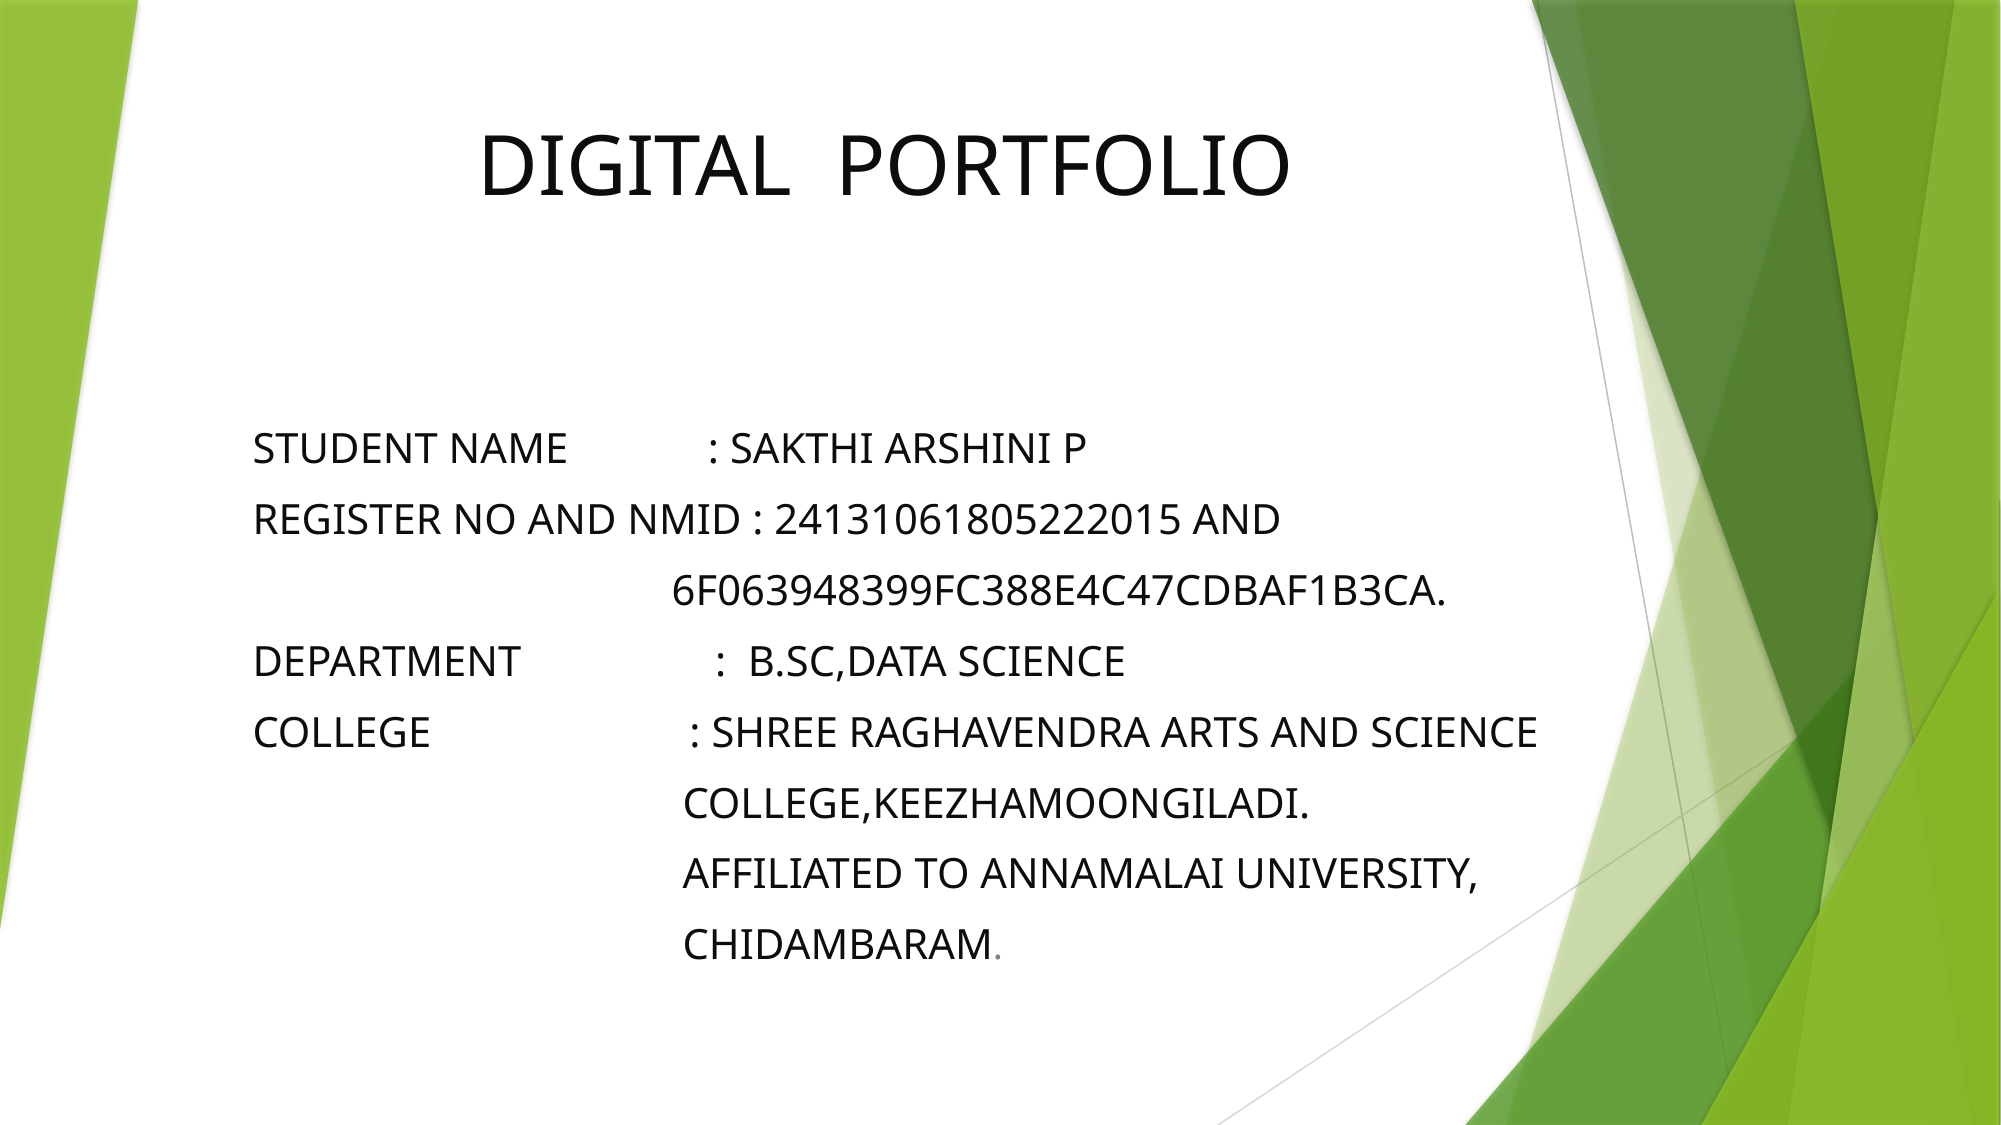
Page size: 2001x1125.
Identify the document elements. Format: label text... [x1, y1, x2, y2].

title DIGITAL PORTFOLIO [266, 27, 1541, 220]
subtitle STUDENT NAME : SAKTHI ARSHINI P REGISTER NO AND NMID : 24131061805222015 AND 6F063948399FC388E4C47CDBAF1B3CA. DEPARTMENT : B.SC,DATA SCIENCE COLLEGE : SHREE RAGHAVENDRA ARTS AND SCIENCE COLLEGE,KEEZHAMOONGILADI. AFFILIATED TO ANNAMALAI UNIVERSITY, CHIDAMBARAM. [237, 414, 1570, 1028]
